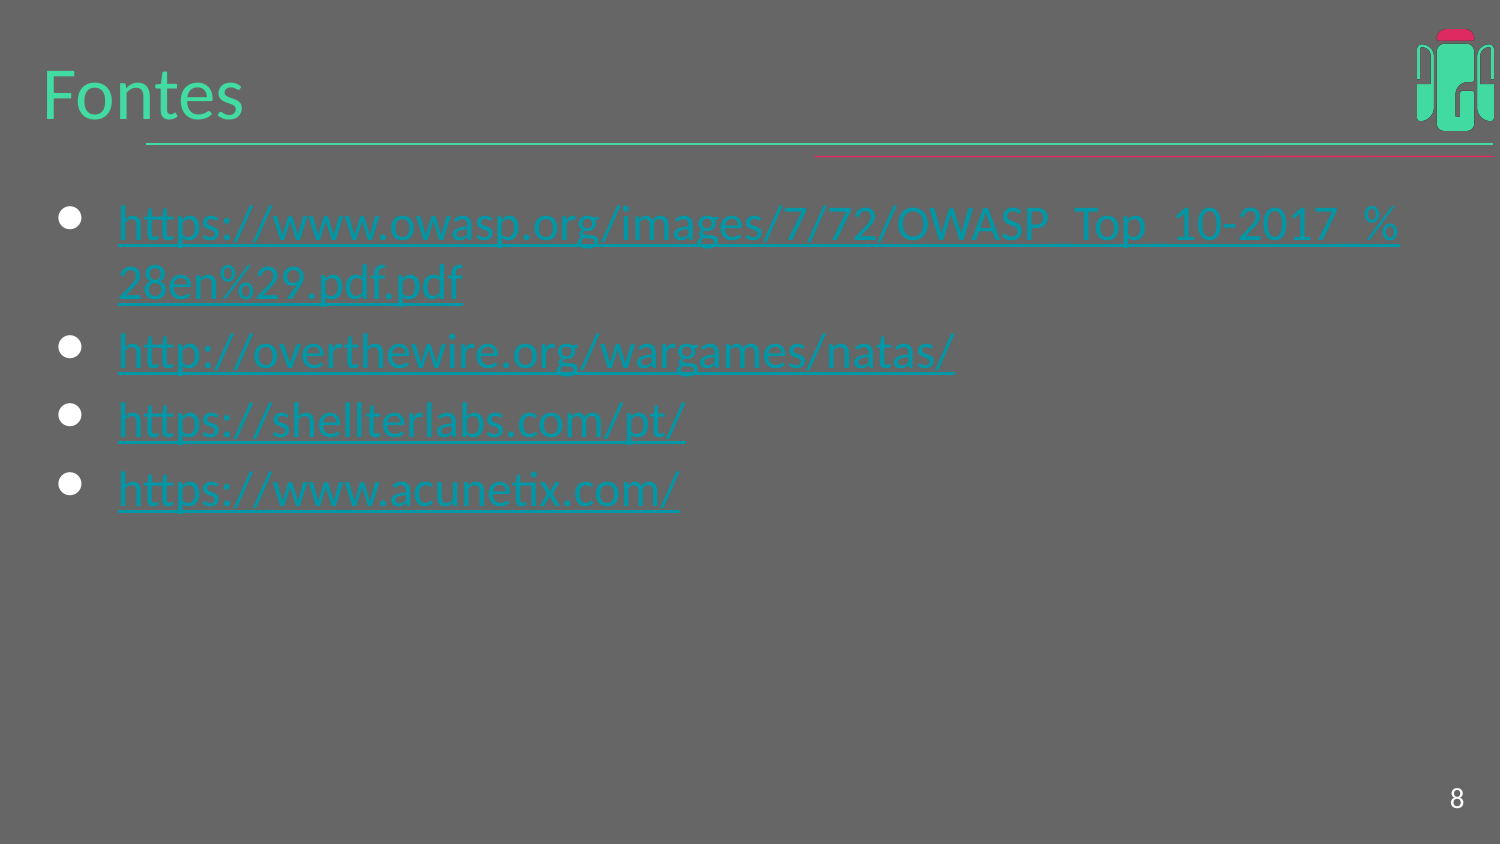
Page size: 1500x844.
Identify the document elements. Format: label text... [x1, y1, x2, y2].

slide_number ‹#› [1389, 764, 1480, 830]
list https://www.owasp.org/images/7/72/OWASP_Top_10-2017_%28en%29.pdf.pdf http://overthewire.org/wargames/natas/ https://shellterlabs.com/pt/ https://www.acunetix.com/ [27, 166, 1418, 814]
picture [1417, 29, 1494, 131]
title Fontes [27, 29, 1374, 131]
